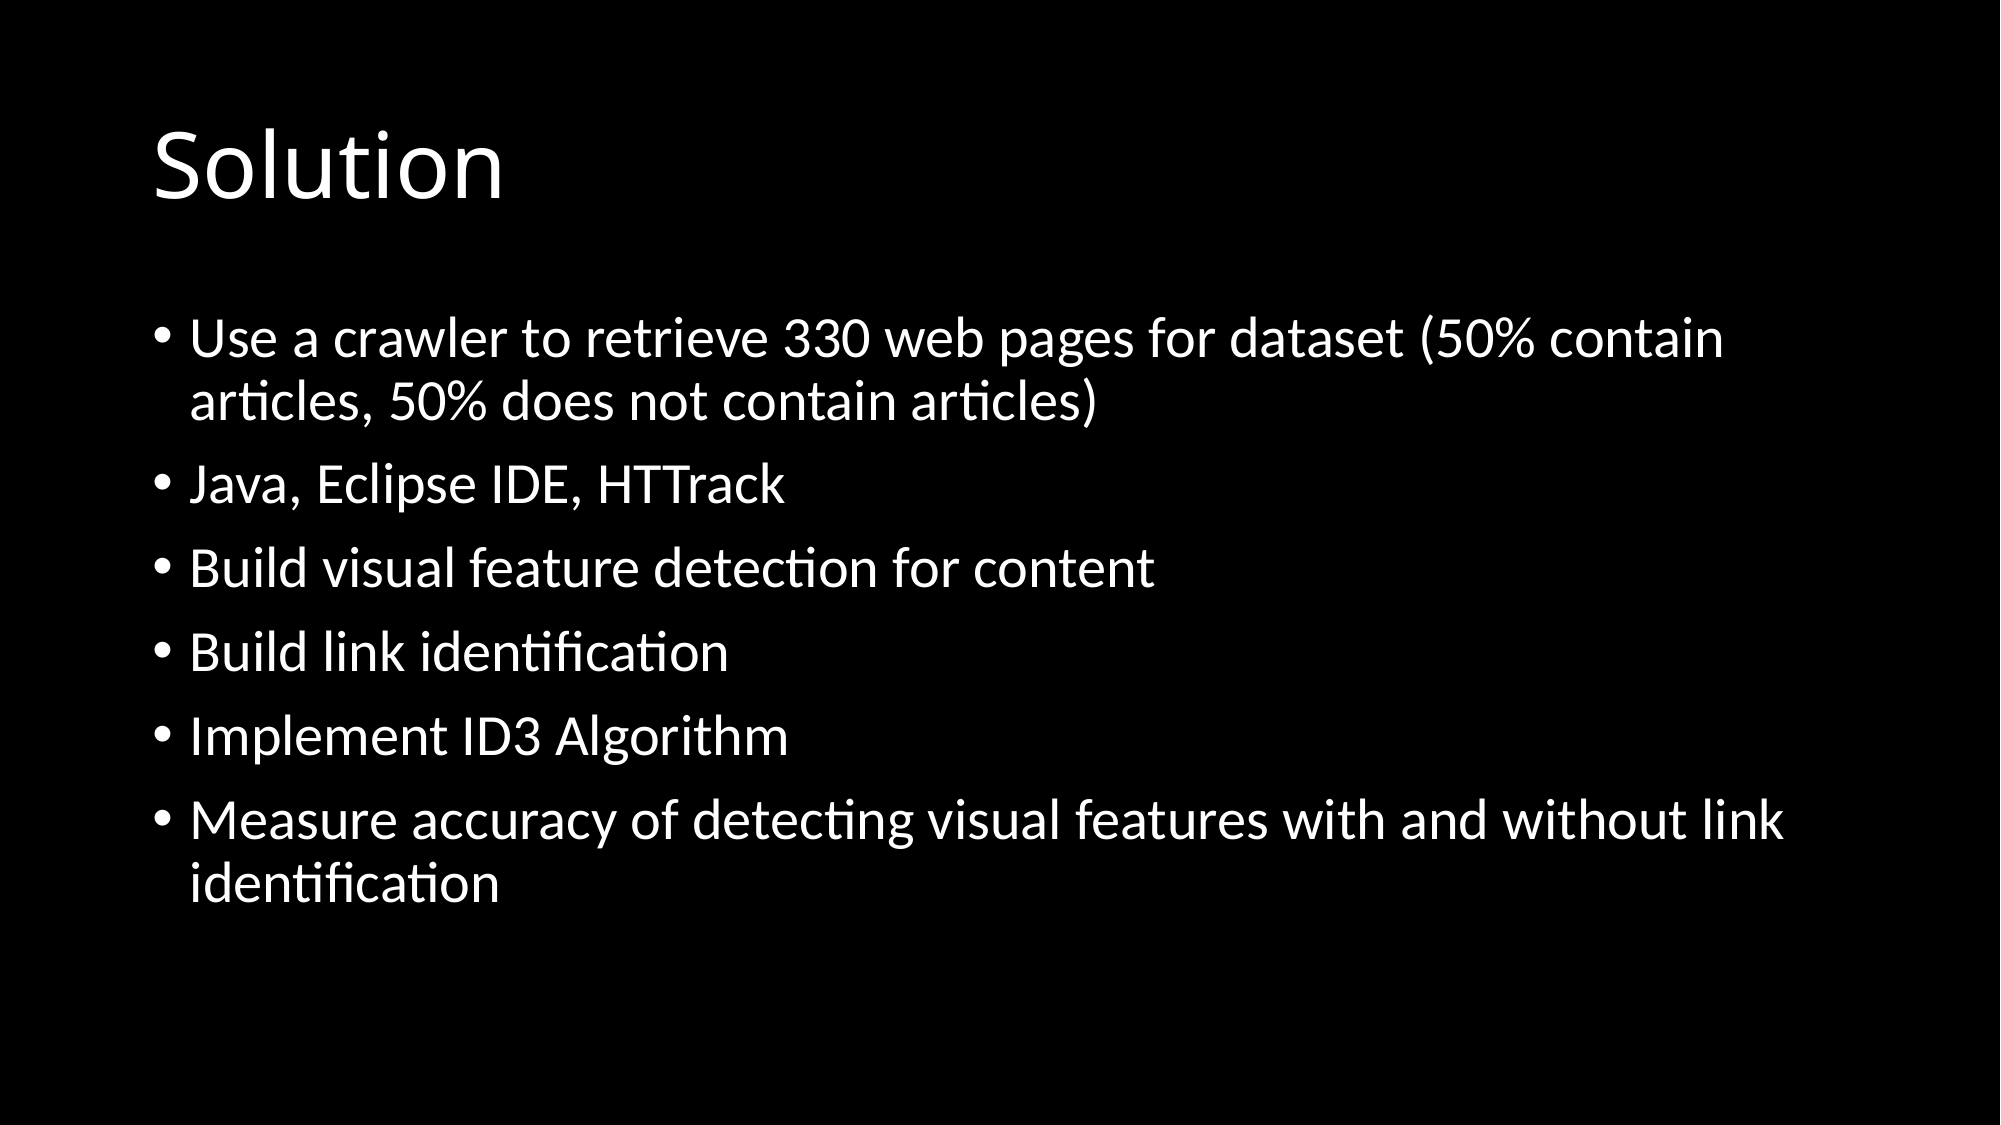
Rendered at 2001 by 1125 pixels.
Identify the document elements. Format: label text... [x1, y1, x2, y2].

list Use a crawler to retrieve 330 web pages for dataset (50% contain articles, 50% does not contain articles) Java, Eclipse IDE, HTTrack Build visual feature detection for content Build link identification Implement ID3 Algorithm Measure accuracy of detecting visual features with and without link identification [137, 299, 1863, 1014]
title Solution [137, 59, 1863, 278]
